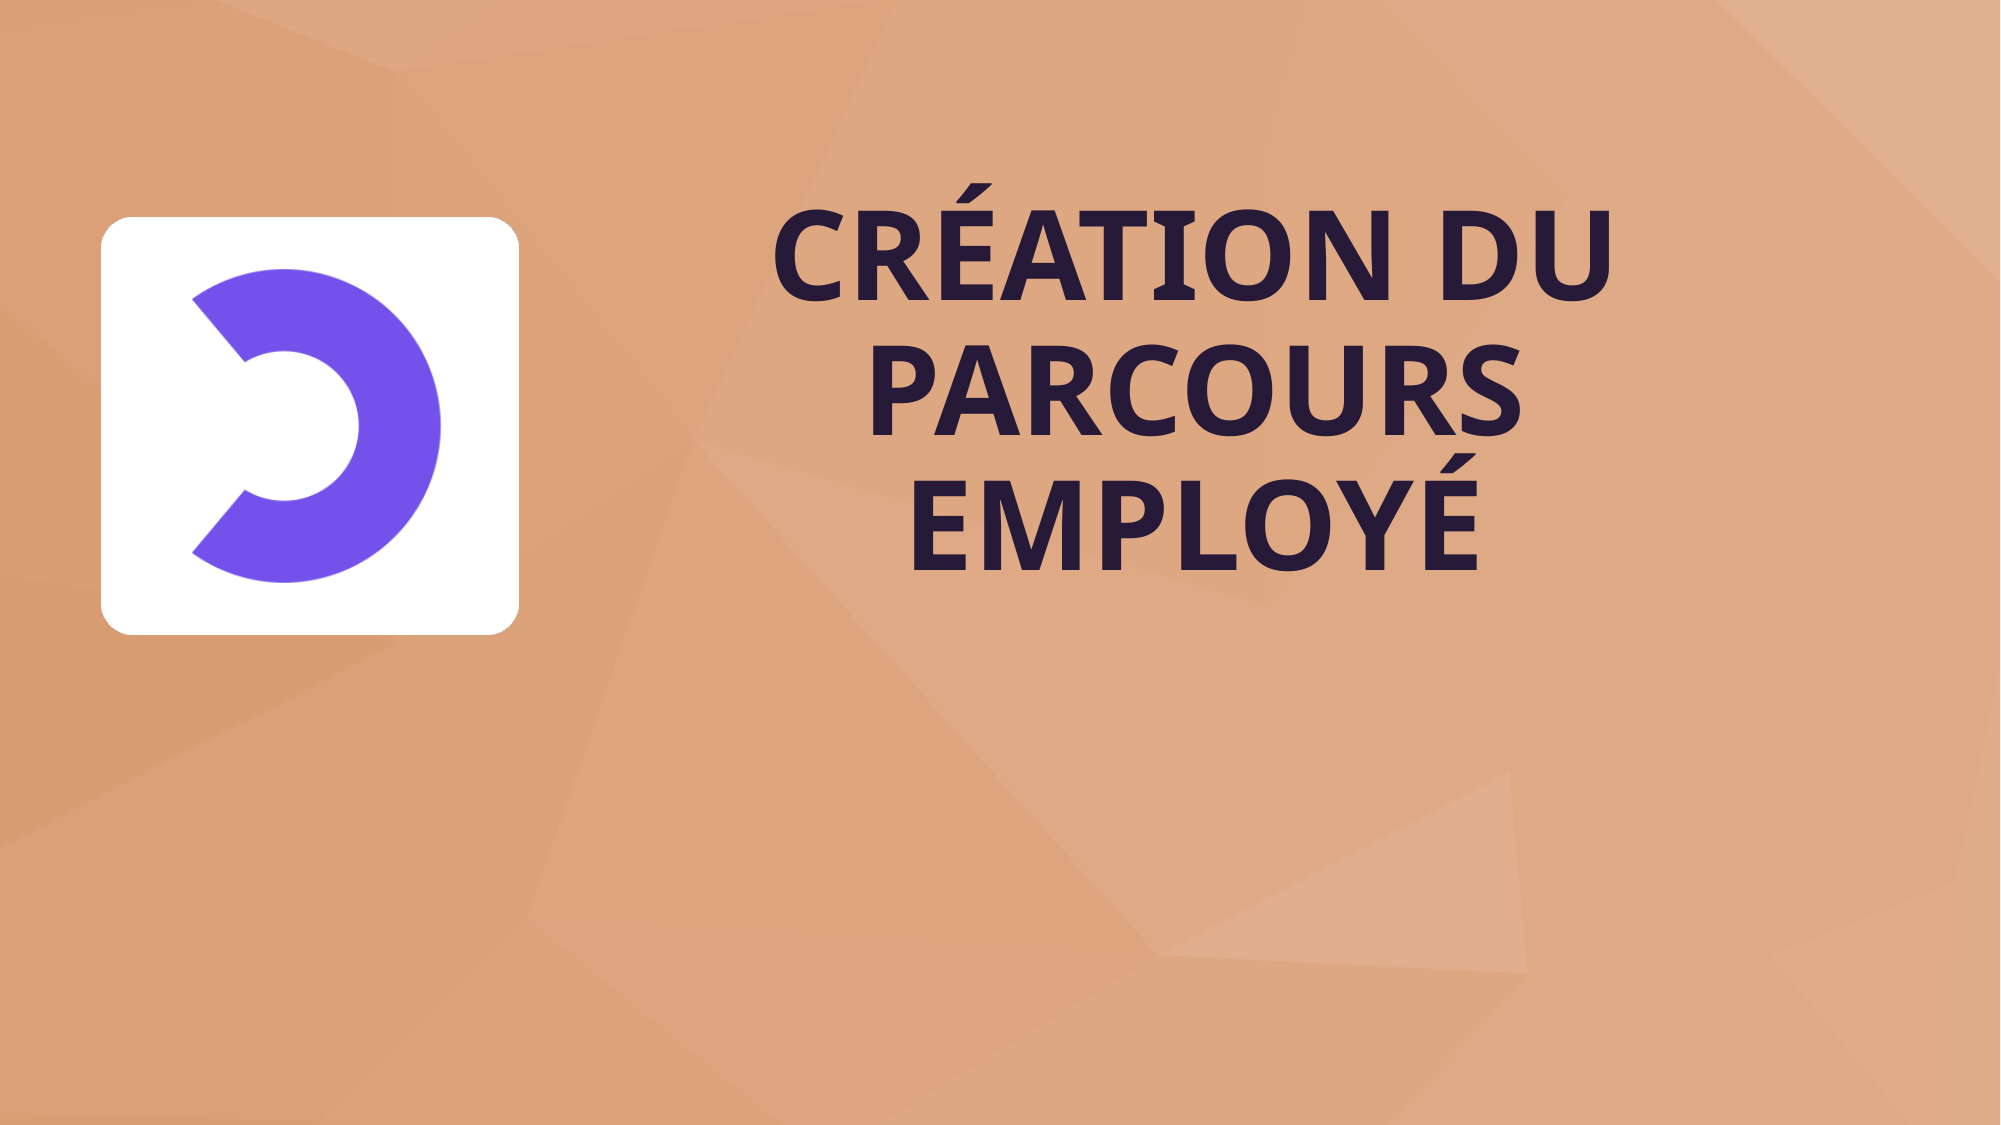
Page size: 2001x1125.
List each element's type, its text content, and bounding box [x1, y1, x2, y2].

picture [101, 217, 519, 635]
list Création du parcours employé [600, 93, 1789, 605]
